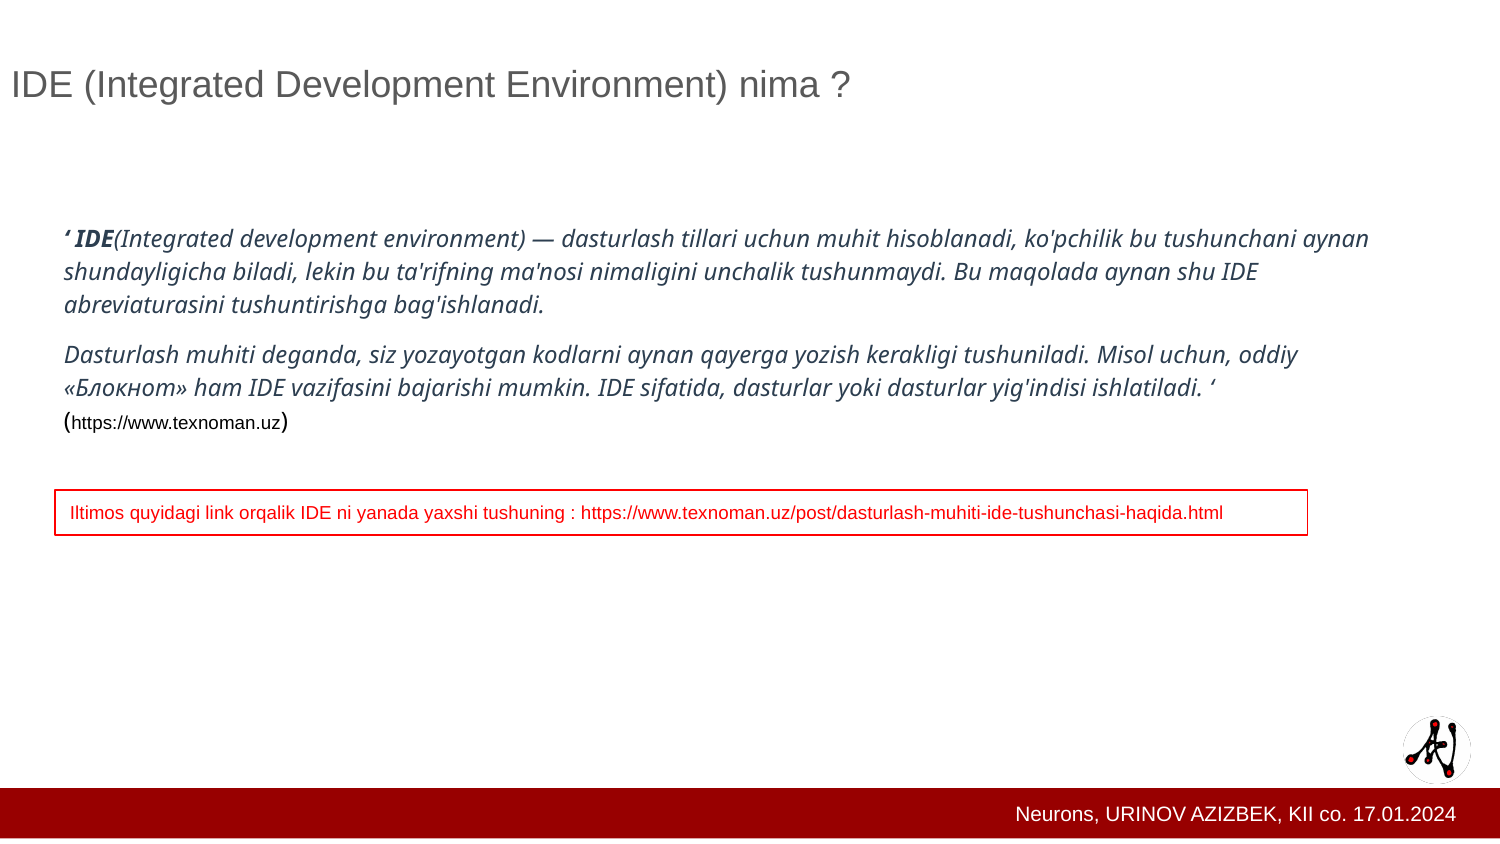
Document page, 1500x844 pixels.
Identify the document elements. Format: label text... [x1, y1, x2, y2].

text_box IDE (Integrated Development Environment) nima ? [0, 0, 879, 120]
text_box Neurons, URINOV AZIZBEK, KII co. 17.01.2024 [0, 788, 1500, 839]
text_box Iltimos quyidagi link orqalik IDE ni yanada yaxshi tushuning : https://www.texnoman.uz/post/dasturlash-muhiti-ide-tushunchasi-haqida.html [54, 489, 1308, 535]
text_box ‘ IDE(Integrated development environment) — dasturlash tillari uchun muhit hisoblanadi, ko'pchilik bu tushunchani aynan shundayligicha biladi, lekin bu ta'rifning ma'nosi nimaligini unchalik tushunmaydi. Bu maqolada aynan shu IDE abreviaturasini tushuntirishga bag'ishlanadi. Dasturlash muhiti deganda, siz yozayotgan kodlarni aynan qayerga yozish kerakligi tushuniladi. Misol uchun, oddiy «Блокнот» ham IDE vazifasini bajarishi mumkin. IDE sifatida, dasturlar yoki dasturlar yig'indisi ishlatiladi. ‘ (https://www.texnoman.uz) [48, 204, 1433, 511]
picture [1402, 715, 1471, 785]
